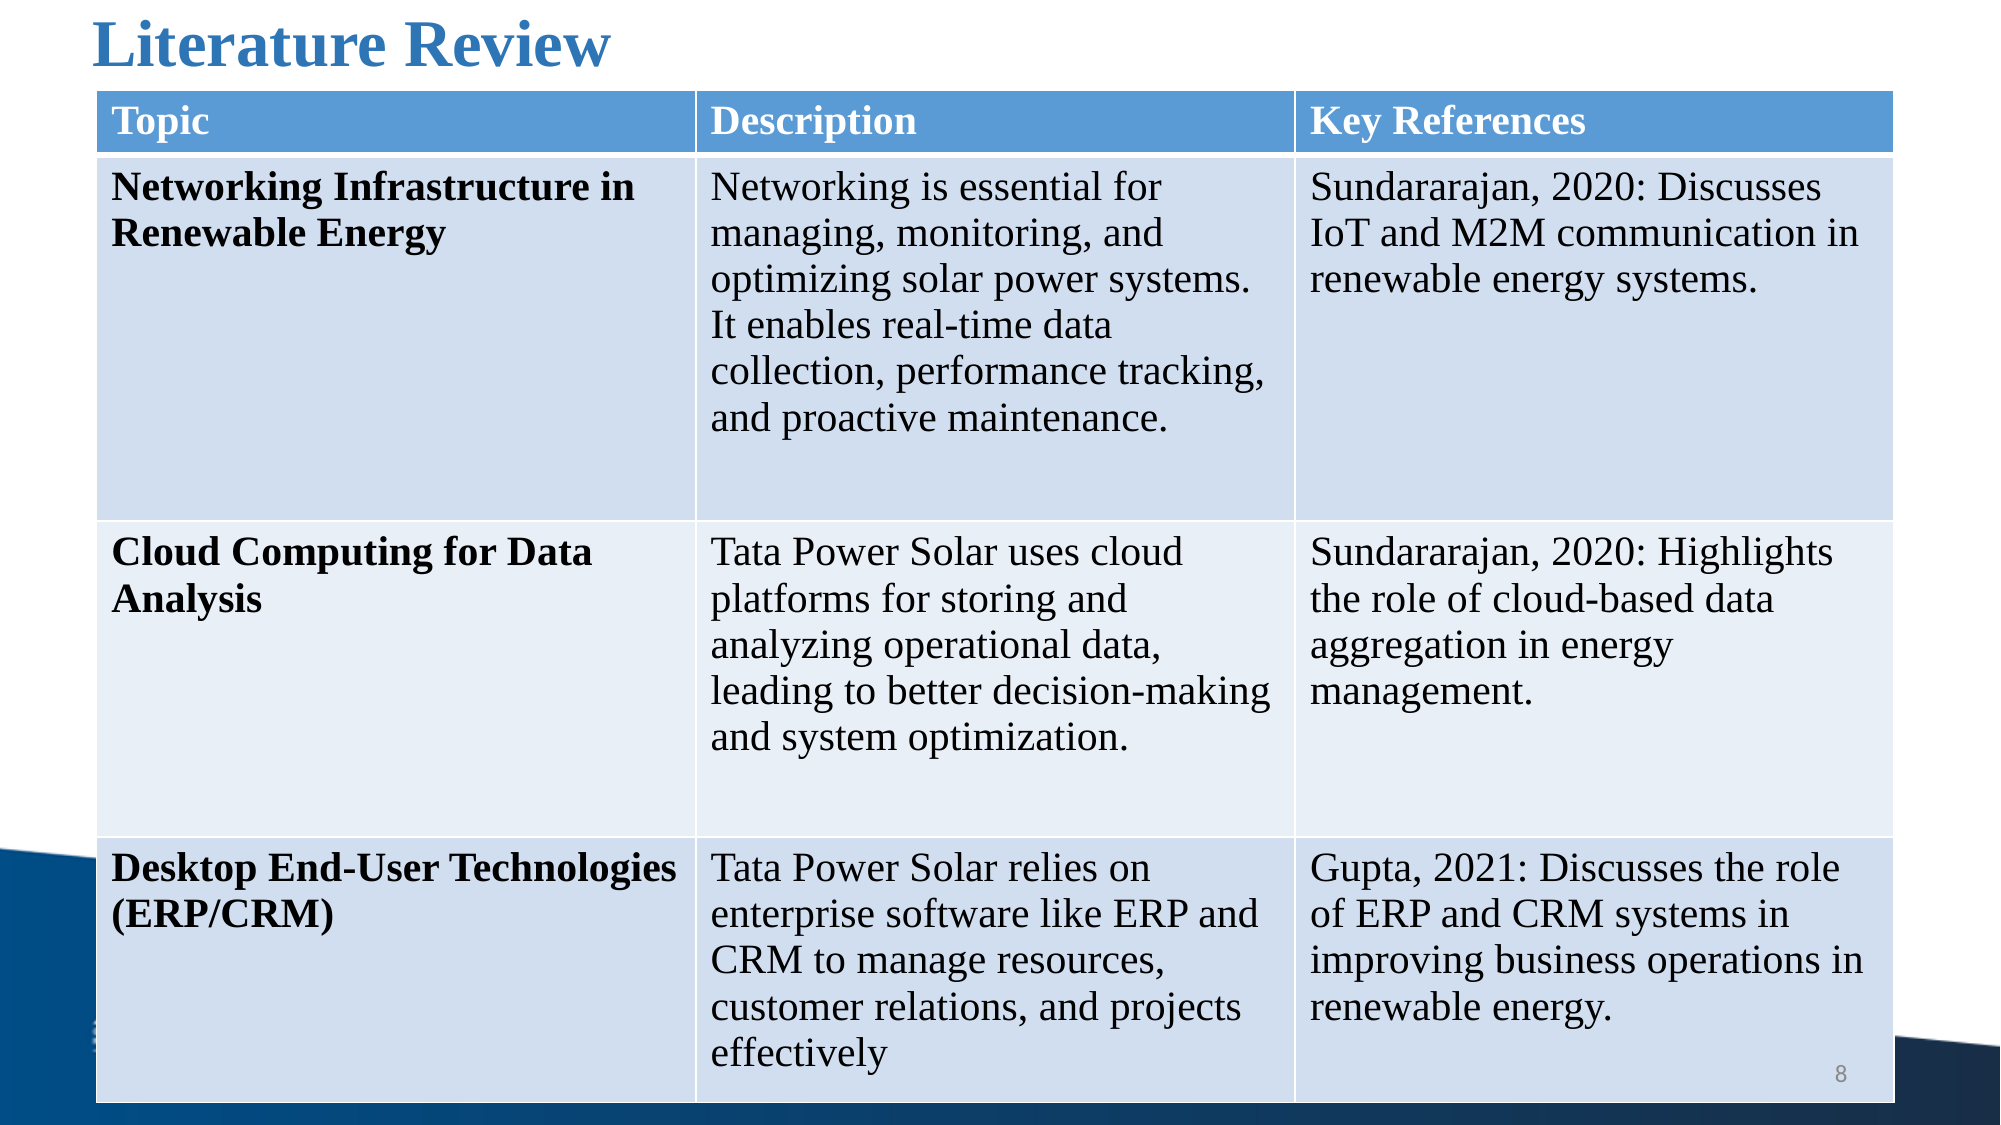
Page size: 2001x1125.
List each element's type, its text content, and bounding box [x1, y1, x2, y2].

table_cell Cloud Computing for Data Analysis [97, 522, 695, 836]
table_cell Tata Power Solar uses cloud platforms for storing and analyzing operational data, leading to better decision-making and system optimization. [697, 522, 1294, 836]
table_cell Networking Infrastructure in Renewable Energy [97, 158, 695, 520]
table_cell Desktop End-User Technologies (ERP/CRM) [97, 838, 695, 1102]
table_cell Sundararajan, 2020: Highlights the role of cloud-based data aggregation in energy management. [1296, 522, 1893, 836]
slide_number 8 [1412, 1042, 1863, 1103]
table_header Description [697, 91, 1294, 152]
table_cell Networking is essential for managing, monitoring, and optimizing solar power systems. It enables real-time data collection, performance tracking, and proactive maintenance. [697, 158, 1294, 520]
table_header Topic [97, 91, 695, 152]
table_cell Gupta, 2021: Discusses the role of ERP and CRM systems in improving business operations in renewable energy. [1296, 838, 1893, 1102]
table_cell Sundararajan, 2020: Discusses IoT and M2M communication in renewable energy systems. [1296, 158, 1893, 520]
title Literature Review [77, 0, 1863, 90]
picture [0, 845, 2000, 1125]
table_header Key References [1296, 91, 1893, 152]
table_cell Tata Power Solar relies on enterprise software like ERP and CRM to manage resources, customer relations, and projects effectively [697, 838, 1294, 1102]
